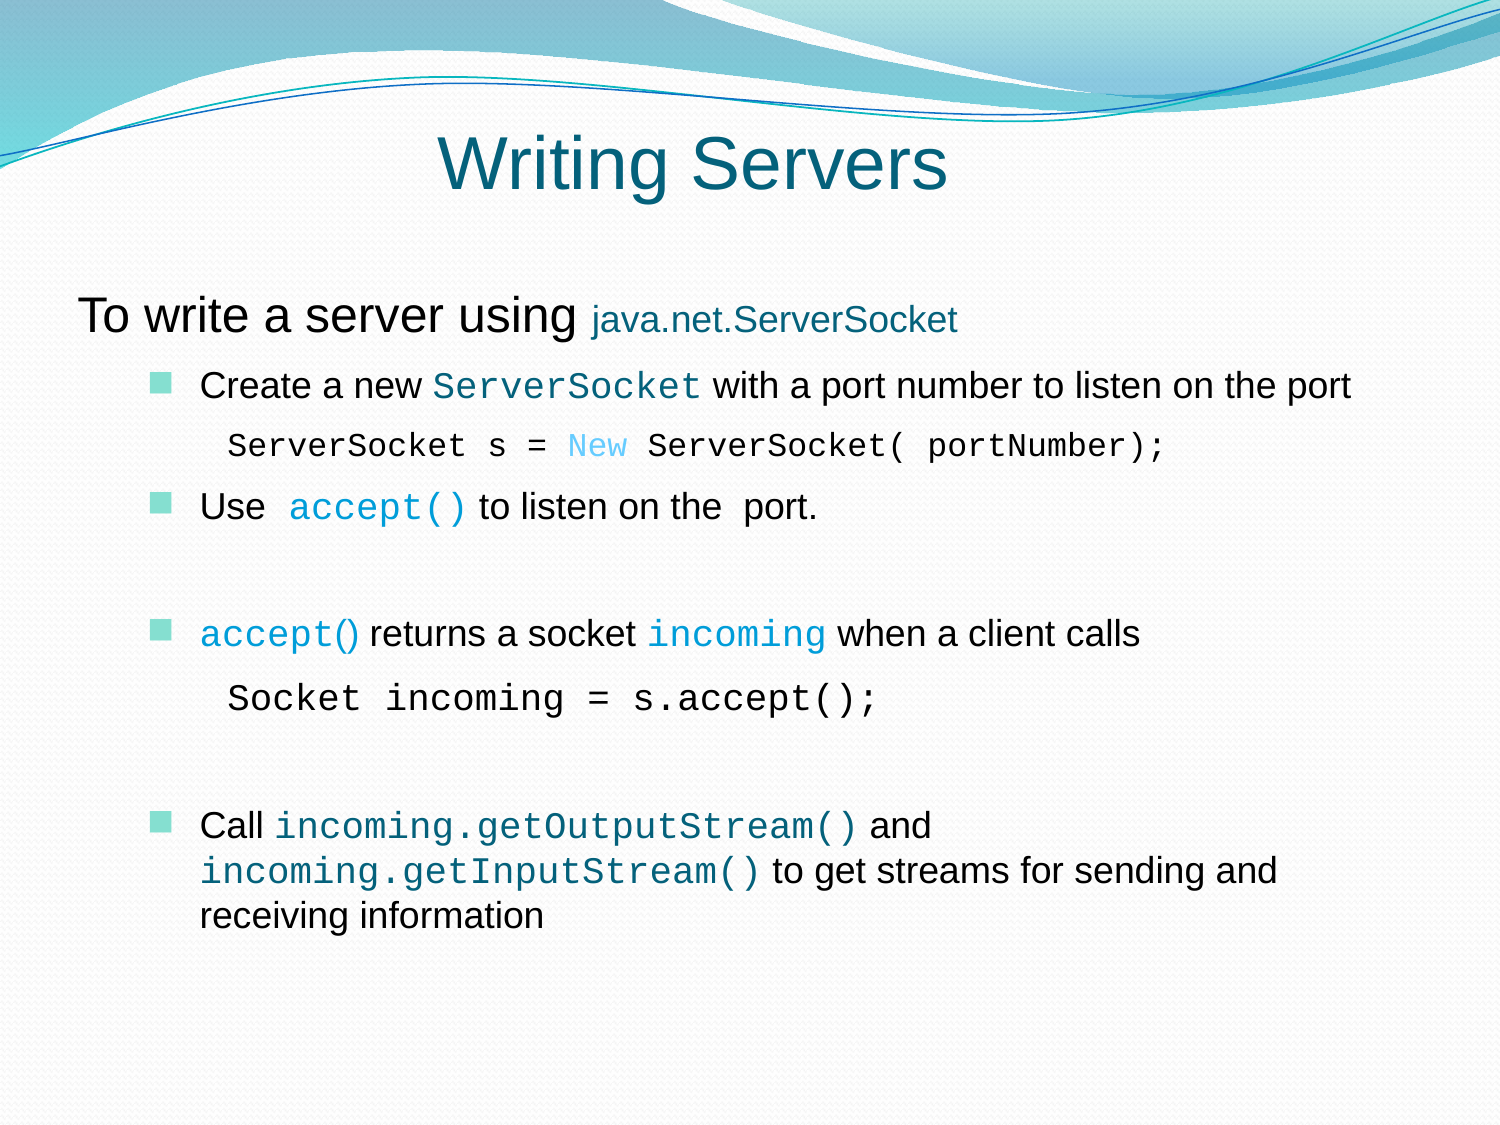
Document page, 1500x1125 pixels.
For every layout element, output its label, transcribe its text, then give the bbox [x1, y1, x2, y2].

text_box Writing Servers [49, 24, 1338, 213]
text_box To write a server using java.net.ServerSocket Create a new ServerSocket with a port number to listen on the port ServerSocket s = New ServerSocket( portNumber); Use accept() to listen on the port. accept() returns a socket incoming when a client calls Socket incoming = s.accept(); Call incoming.getOutputStream() and incoming.getInputStream() to get streams for sending and receiving information [62, 275, 1450, 1000]
